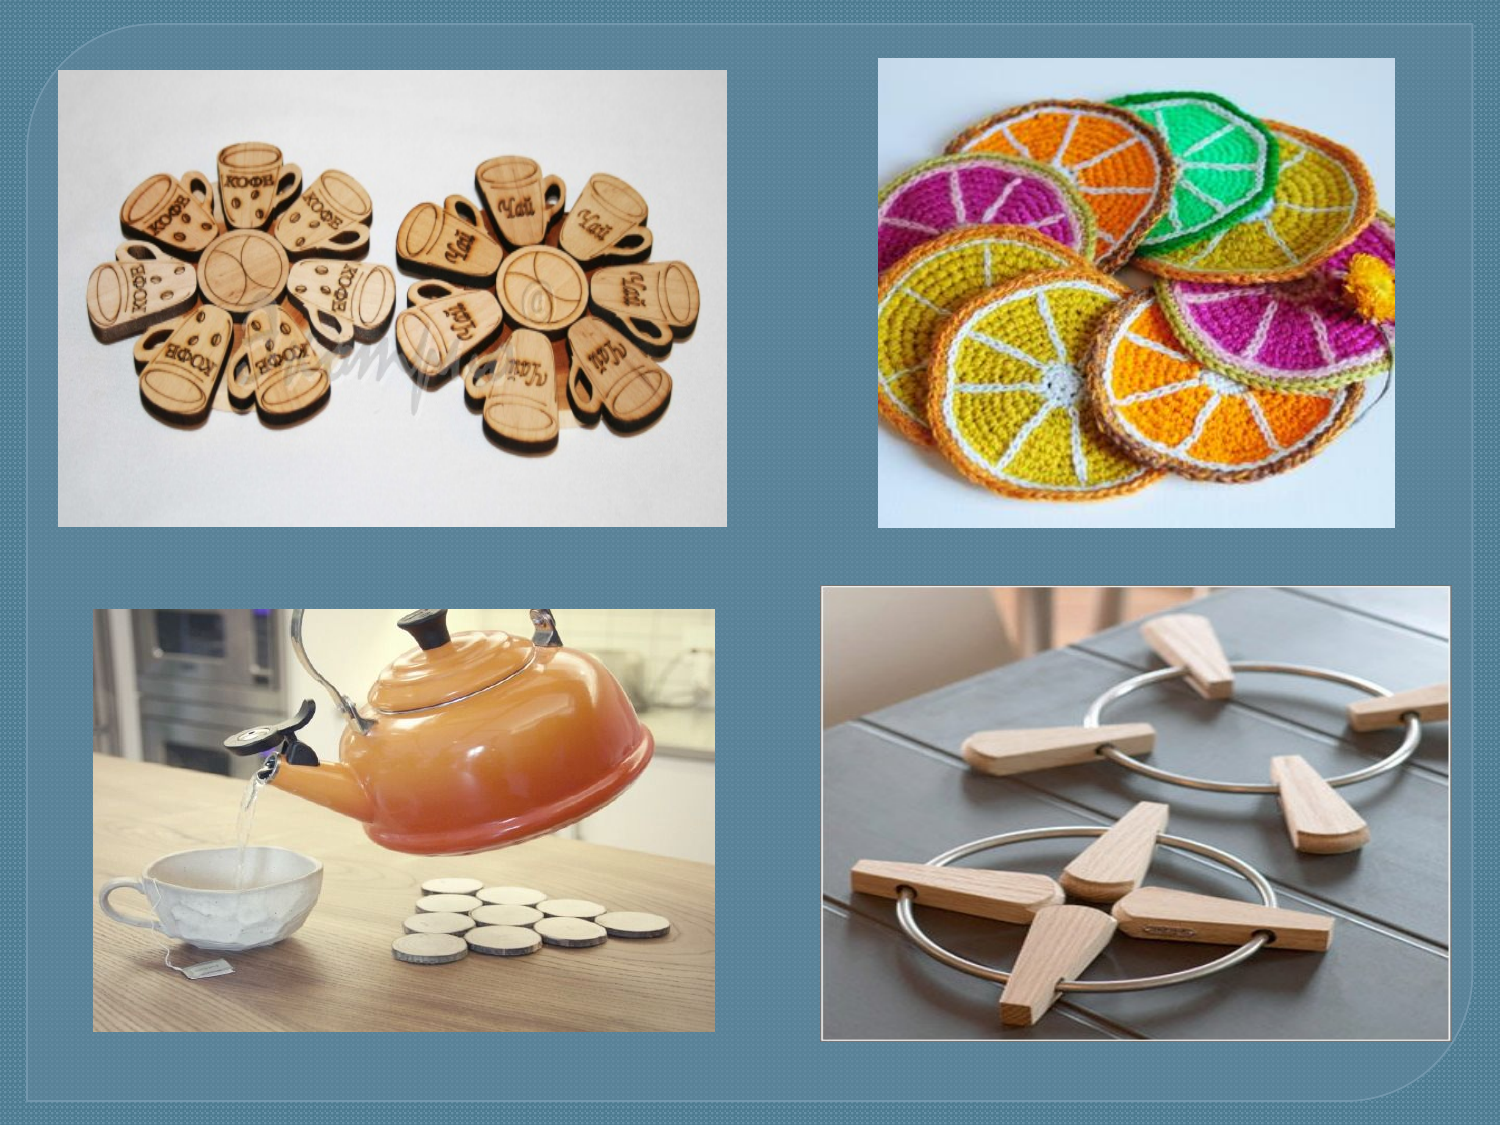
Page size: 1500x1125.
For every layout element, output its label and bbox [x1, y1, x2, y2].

picture [93, 609, 716, 1032]
picture [820, 585, 1452, 1042]
picture [58, 70, 727, 527]
picture [878, 58, 1395, 528]
